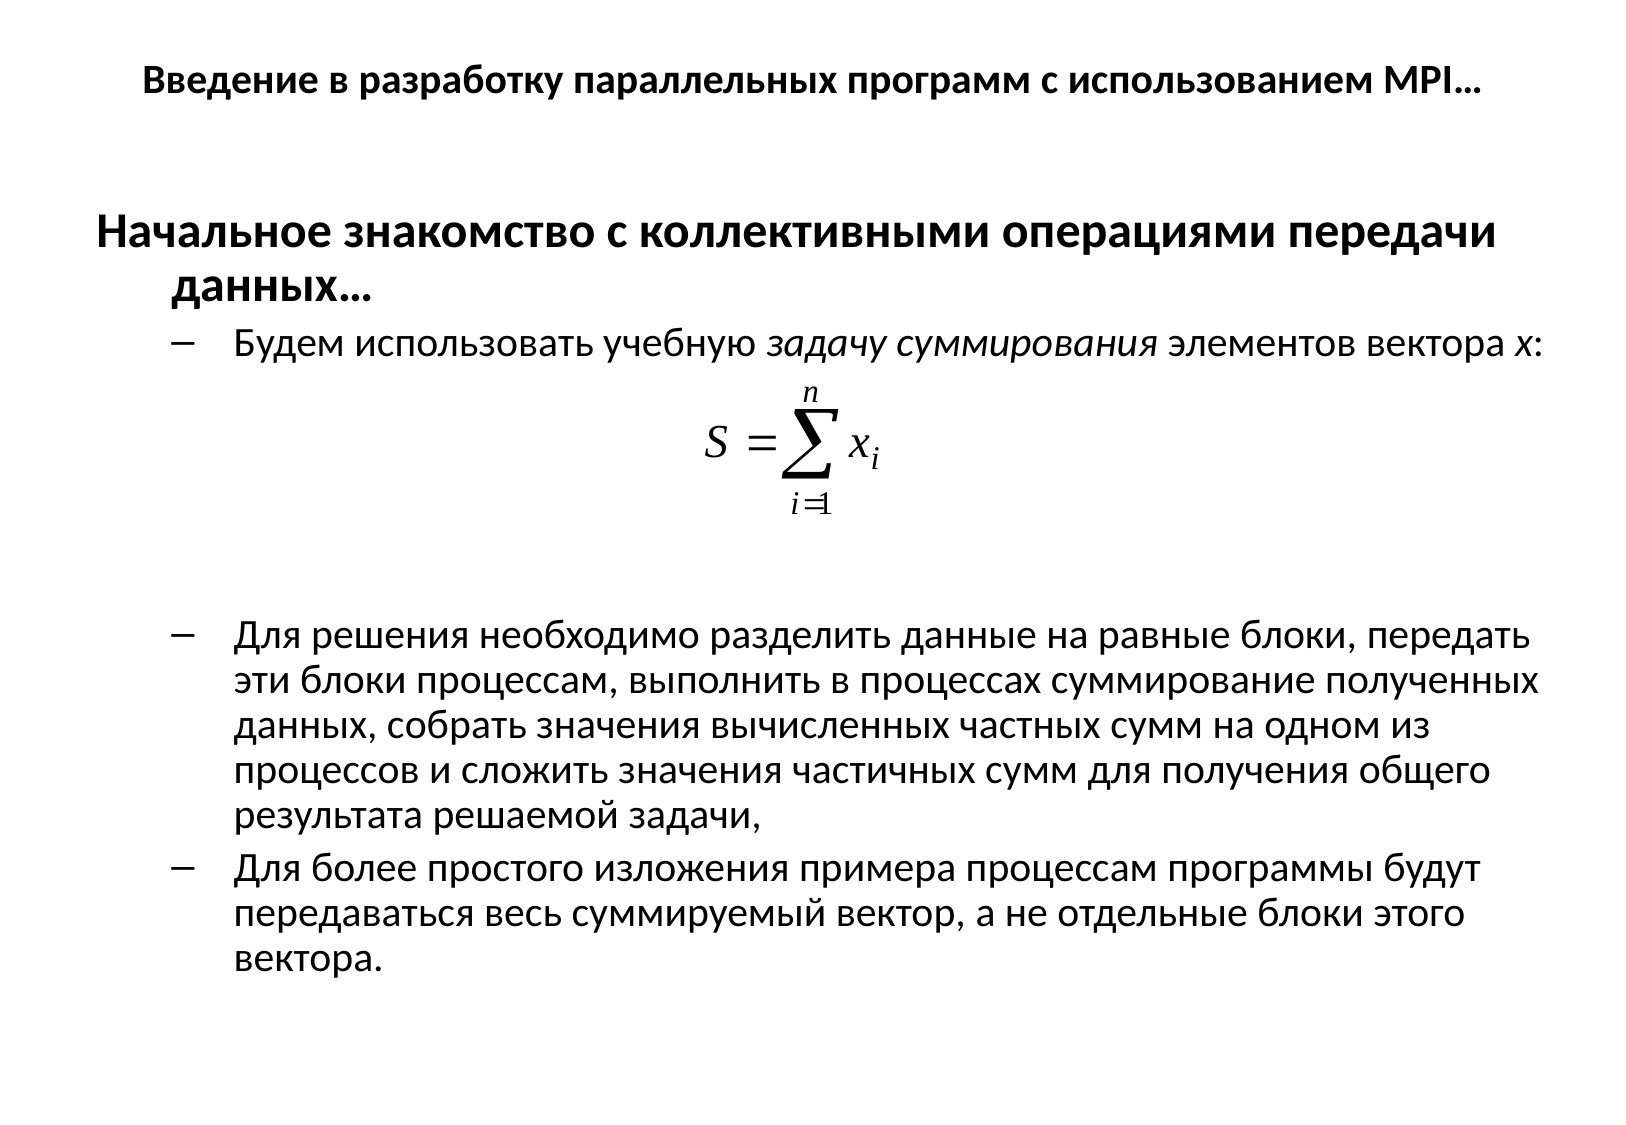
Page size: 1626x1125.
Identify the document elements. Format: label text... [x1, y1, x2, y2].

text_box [694, 363, 897, 530]
list Начальное знакомство с коллективными операциями передачи данных… Будем использовать учебную задачу суммирования элементов вектора x: Для решения необходимо разделить данные на равные блоки, передать эти блоки процессам, выполнить в процессах суммирование полученных данных, собрать значения вычисленных частных сумм на одном из процессов и сложить значения частичных сумм для получения общего результата решаемой задачи, Для более простого изложения примера процессам программы будут передаваться весь суммируемый вектор, а не отдельные блоки этого вектора. [80, 196, 1569, 1012]
title Введение в разработку параллельных программ с использованием MPI… [67, 30, 1559, 124]
